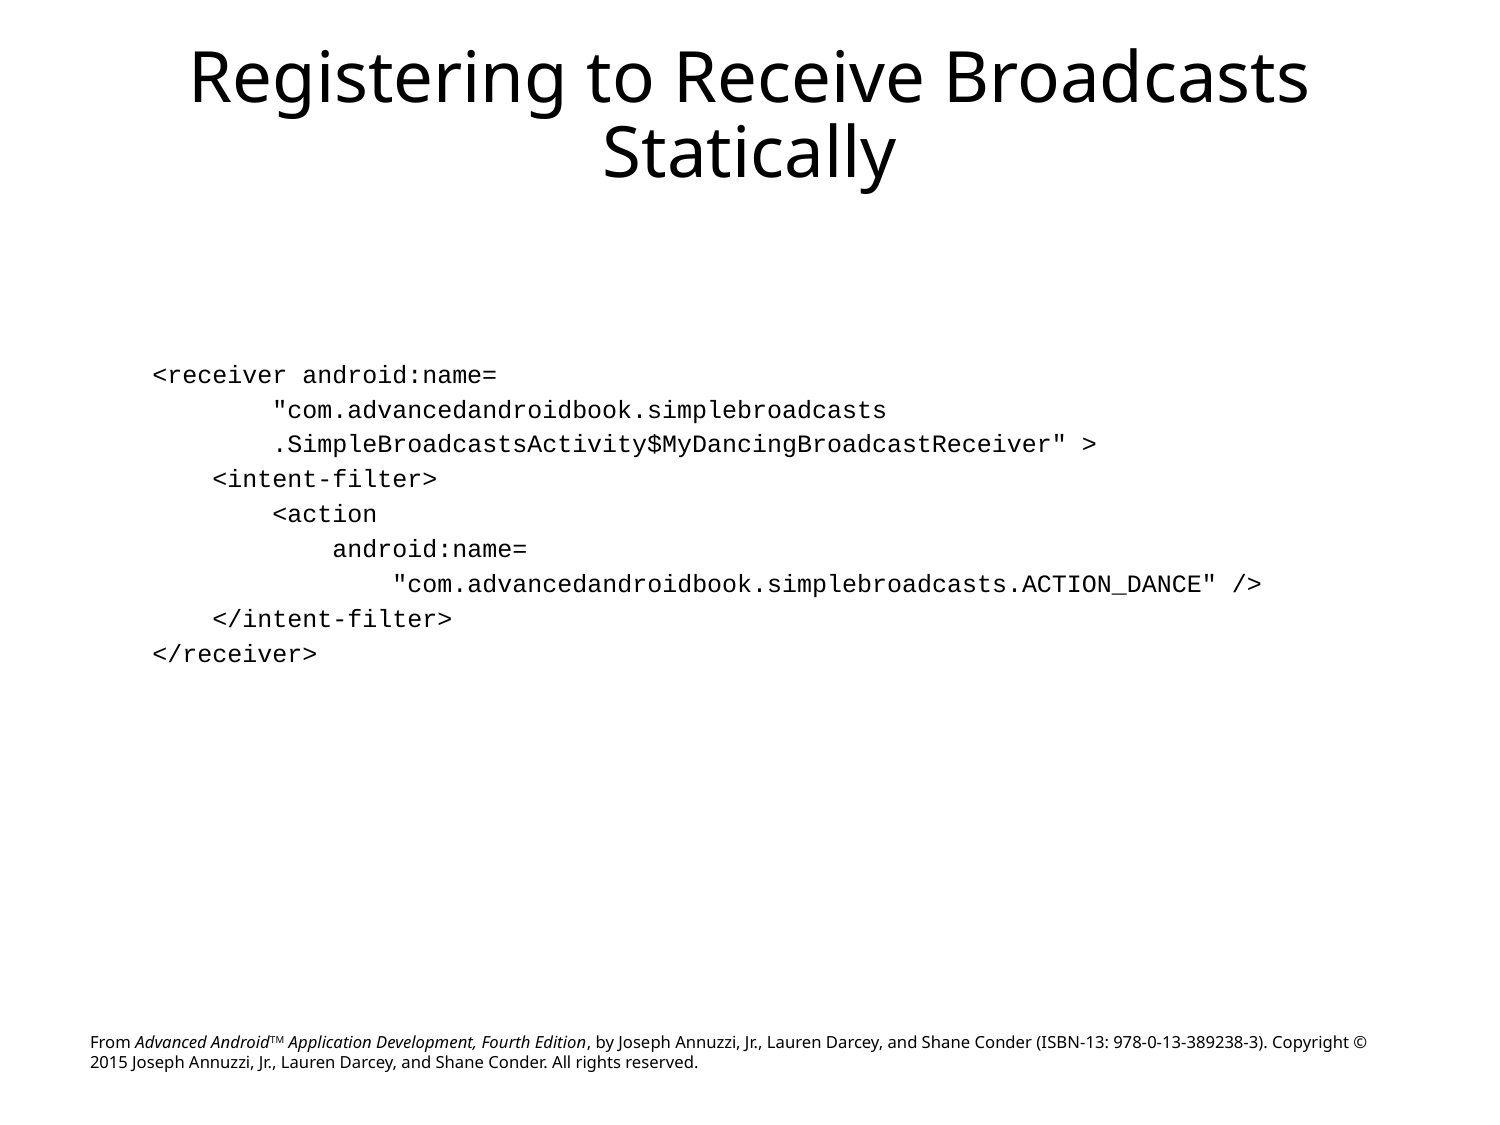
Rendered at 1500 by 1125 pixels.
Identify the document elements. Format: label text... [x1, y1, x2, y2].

title Registering to Receive Broadcasts Statically [75, 45, 1425, 188]
list <receiver android:name= "com.advancedandroidbook.simplebroadcasts .SimpleBroadcastsActivity$MyDancingBroadcastReceiver" > <intent-filter> <action android:name= "com.advancedandroidbook.simplebroadcasts.ACTION_DANCE" /> </intent-filter> </receiver> [75, 212, 1425, 1005]
footer From Advanced AndroidTM Application Development, Fourth Edition, by Joseph Annuzzi, Jr., Lauren Darcey, and Shane Conder (ISBN-13: 978-0-13-389238-3). Copyright © 2015 Joseph Annuzzi, Jr., Lauren Darcey, and Shane Conder. All rights reserved. [74, 1024, 1426, 1103]
